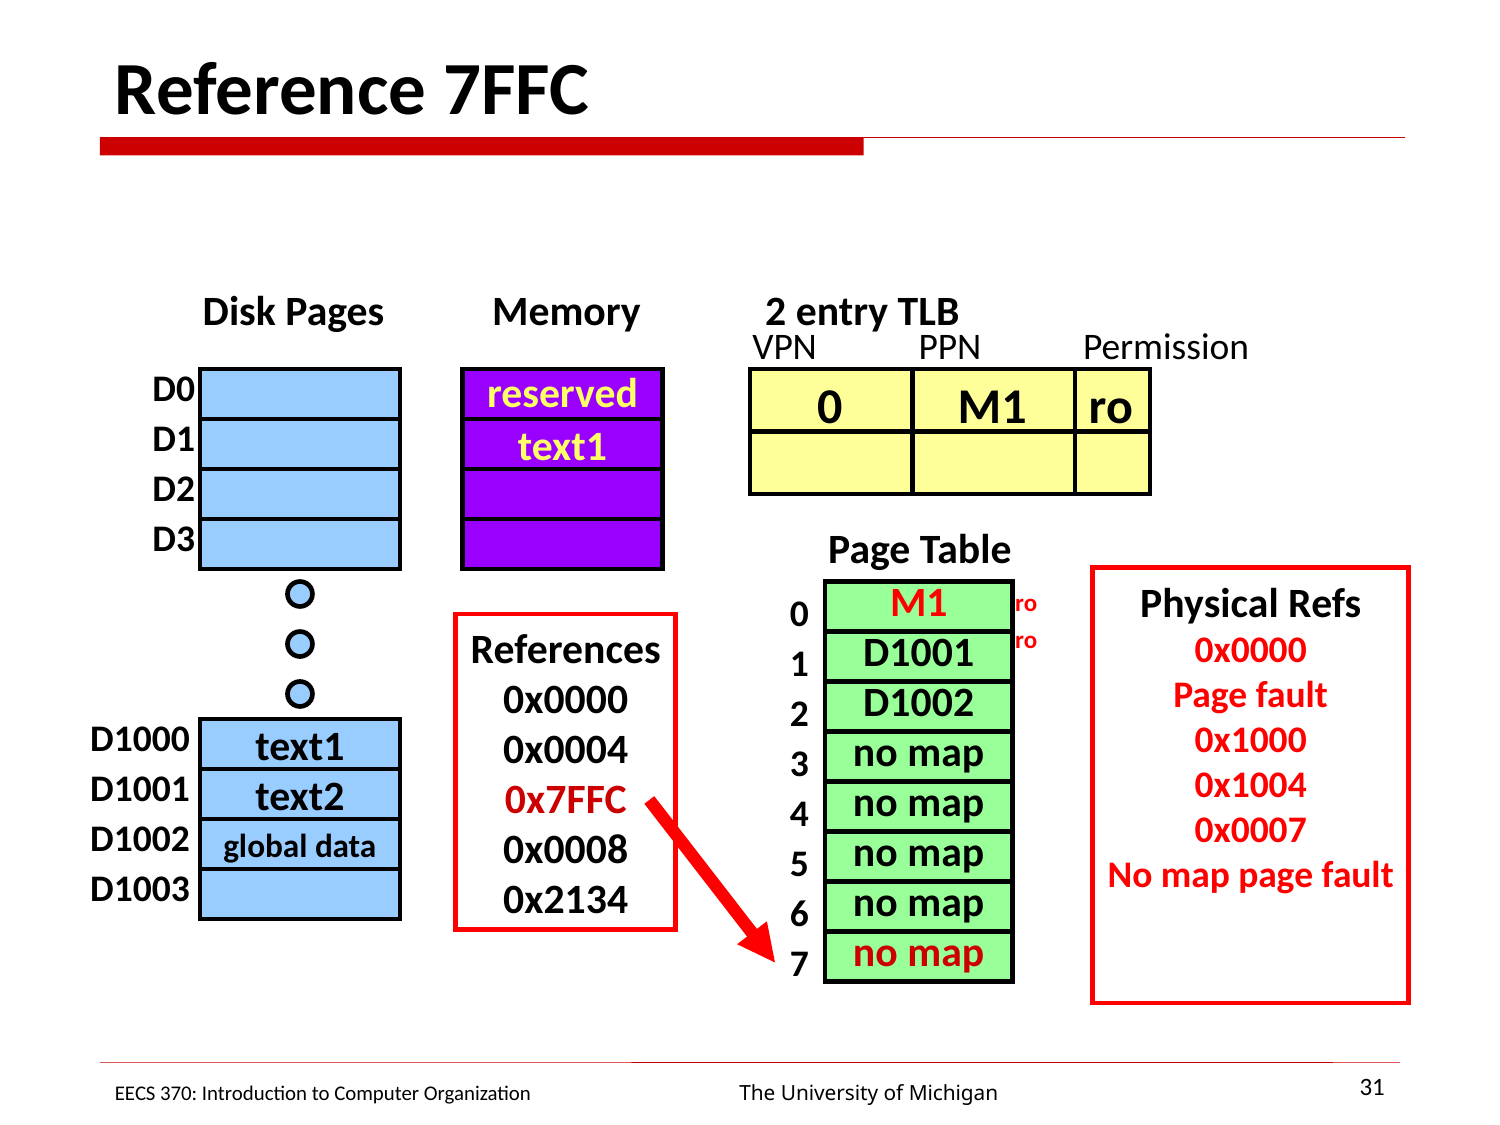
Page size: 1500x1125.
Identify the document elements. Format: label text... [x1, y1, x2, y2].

text_box Memory [477, 276, 656, 342]
text_box 0 [748, 375, 911, 435]
text_box [462, 469, 663, 519]
text_box [211, 369, 400, 418]
text_box Page Table [813, 514, 1027, 580]
text_box 4 [775, 780, 825, 830]
text_box text2 [205, 769, 400, 819]
text_box [287, 681, 313, 707]
text_box reserved [462, 365, 663, 416]
text_box VPN PPN Permission [737, 313, 1342, 375]
text_box [749, 435, 913, 494]
text_box D1 [137, 405, 211, 455]
text_box [200, 519, 400, 569]
text_box 5 [775, 830, 825, 880]
text_box 0 [775, 580, 825, 630]
text_box global data [205, 819, 400, 868]
text_box D0 [137, 355, 211, 405]
text_box D1003 [75, 855, 205, 917]
text_box 7 [775, 930, 825, 992]
text_box [211, 418, 400, 469]
text_box ro [1000, 616, 1053, 662]
text_box Physical Refs 0x0000 Page fault 0x1000 0x1004 0x0007 No map page fault [1092, 567, 1409, 1004]
text_box EECS 370: Introduction to Computer Organization [99, 1071, 650, 1125]
text_box Reference 7FFC [99, 0, 1413, 138]
text_box [462, 519, 663, 569]
text_box D1002 [75, 805, 205, 855]
text_box M1 [825, 575, 1013, 624]
text_box [913, 435, 1074, 494]
text_box D1002 [825, 675, 1013, 725]
text_box no map [825, 725, 1013, 774]
text_box [287, 581, 313, 607]
text_box [200, 868, 400, 919]
text_box 6 [775, 880, 825, 930]
text_box no map [825, 924, 1013, 975]
text_box 2 [775, 680, 825, 730]
text_box M1 [911, 375, 1073, 435]
text_box [1074, 431, 1150, 494]
text_box D3 [137, 505, 211, 567]
text_box [676, 834, 775, 963]
text_box ro [1073, 375, 1149, 435]
text_box Disk Pages [188, 276, 400, 342]
text_box 1 [775, 630, 825, 680]
text_box References 0x0000 0x0004 0x7FFC 0x0008 0x2134 [455, 613, 676, 930]
text_box ro [1000, 578, 1053, 616]
text_box [825, 975, 1013, 982]
text_box [287, 631, 313, 657]
text_box D2 [137, 455, 211, 505]
text_box 2 entry TLB [750, 276, 975, 313]
text_box 3 [775, 730, 825, 780]
text_box [211, 469, 400, 519]
text_box D1001 [75, 755, 205, 805]
text_box text1 [205, 718, 400, 769]
text_box D1001 [825, 624, 1013, 675]
text_box no map [825, 774, 1013, 825]
text_box D1000 [75, 705, 205, 755]
text_box no map [825, 825, 1013, 875]
text_box text1 [462, 418, 663, 469]
text_box no map [825, 875, 1013, 924]
text_box 31 [1149, 1062, 1400, 1125]
